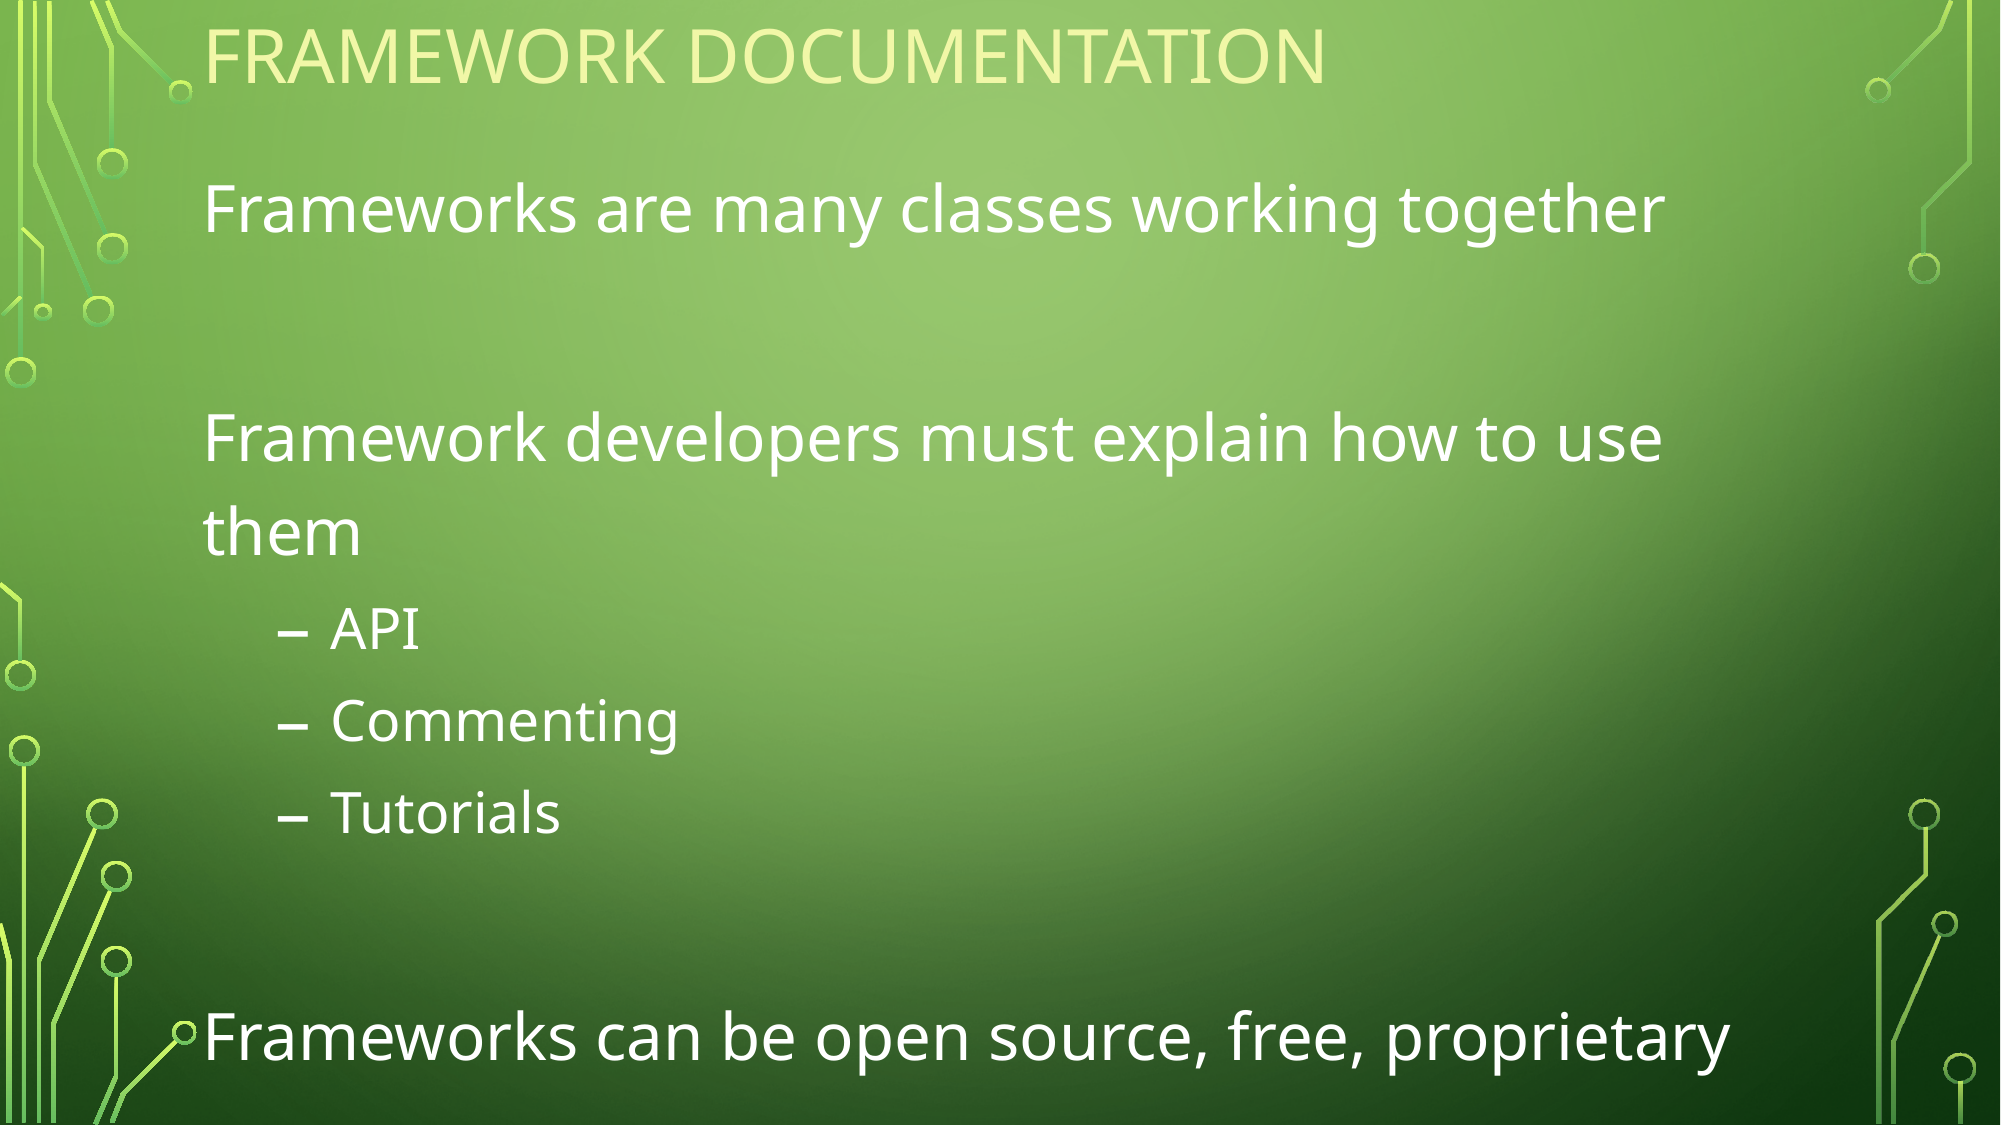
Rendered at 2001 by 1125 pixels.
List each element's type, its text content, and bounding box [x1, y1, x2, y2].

title Framework documentation [187, 0, 1813, 119]
list Frameworks are many classes working together Framework developers must explain how to use them API Commenting Tutorials Frameworks can be open source, free, proprietary [187, 143, 1813, 1090]
